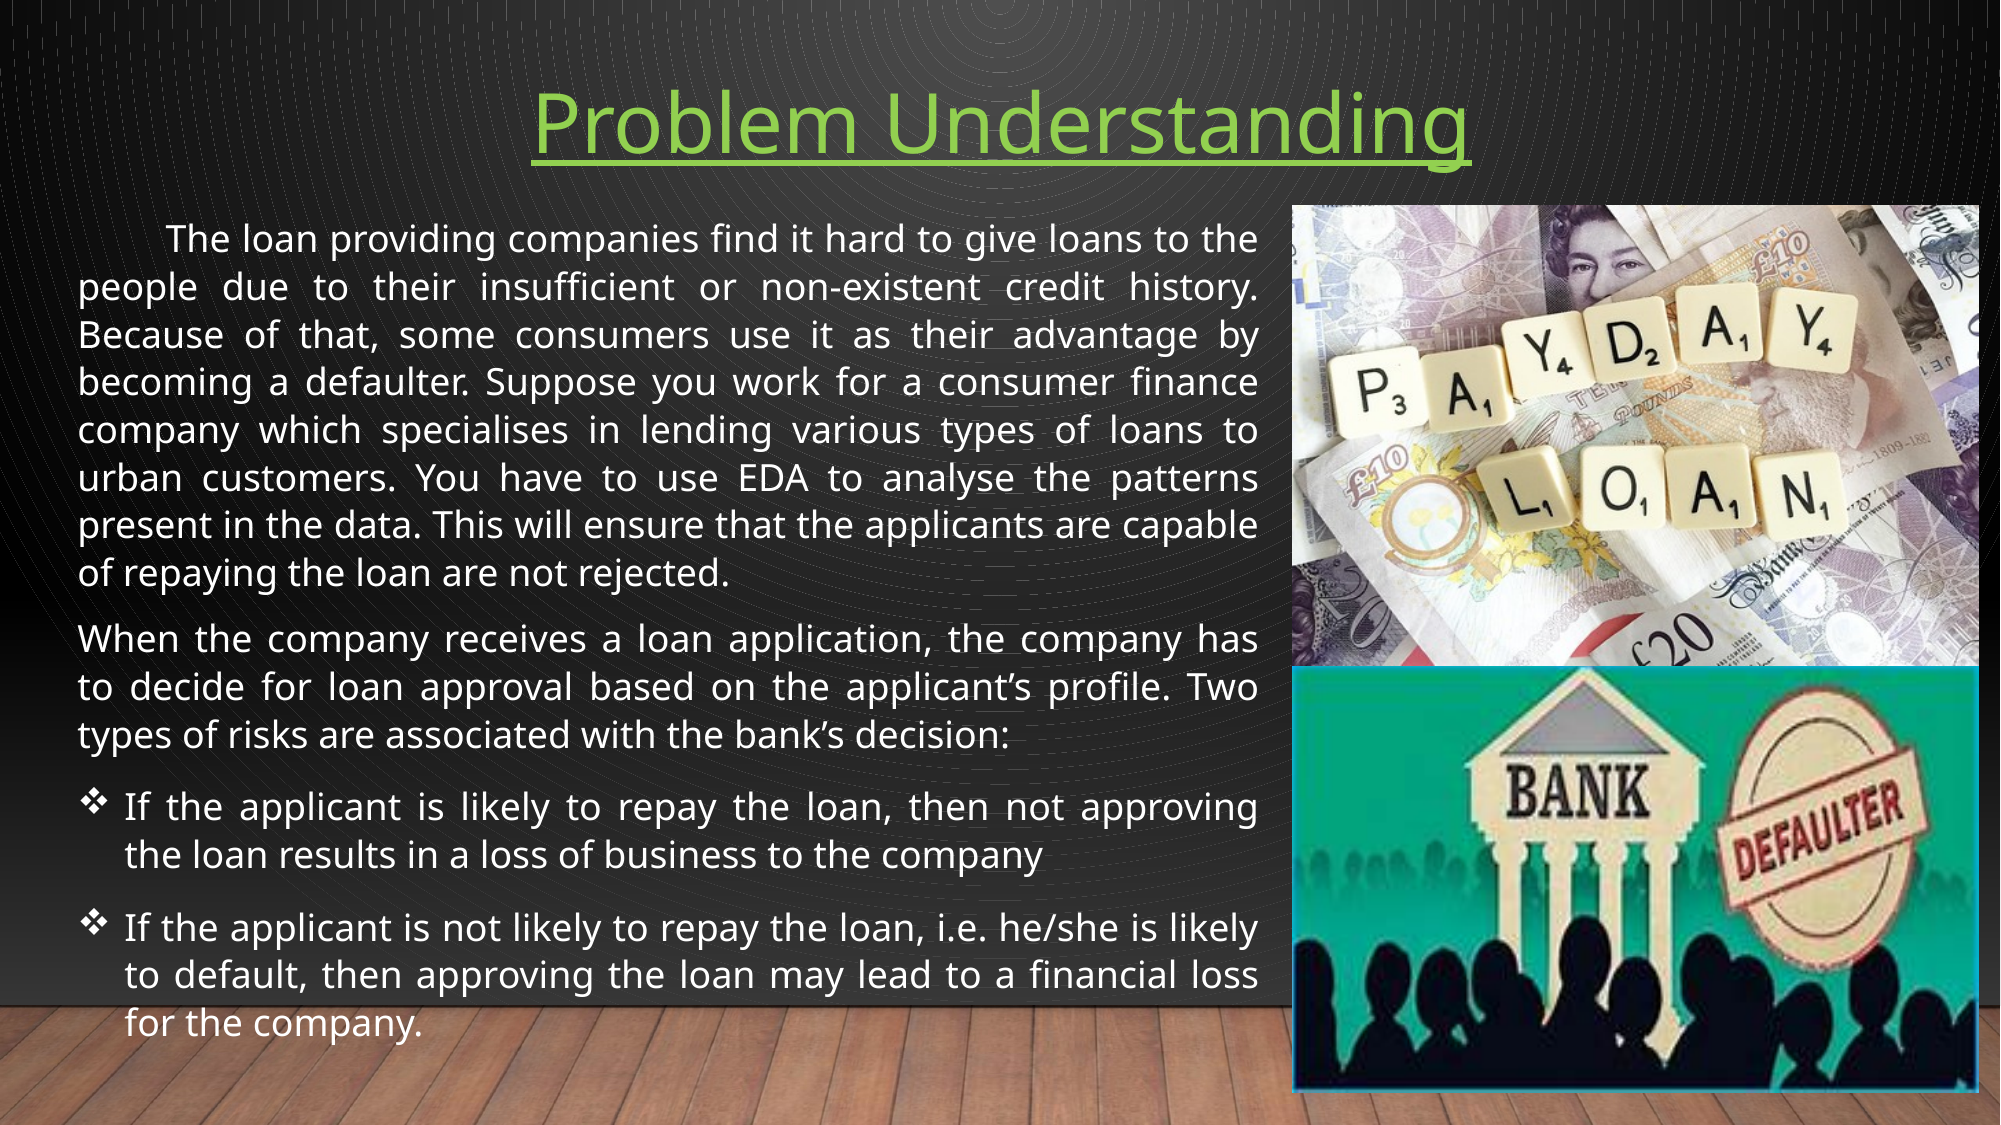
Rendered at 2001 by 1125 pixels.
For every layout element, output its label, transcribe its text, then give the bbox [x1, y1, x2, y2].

picture [0, 205, 2000, 1125]
text_box The loan providing companies find it hard to give loans to the people due to their insufficient or non-existent credit history. Because of that, some consumers use it as their advantage by becoming a defaulter. Suppose you work for a consumer finance company which specialises in lending various types of loans to urban customers. You have to use EDA to analyse the patterns present in the data. This will ensure that the applicants are capable of repaying the loan are not rejected. When the company receives a loan application, the company has to decide for loan approval based on the applicant’s profile. Two types of risks are associated with the bank’s decision: If the applicant is likely to repay the loan, then not approving the loan results in a loss of business to the company If the applicant is not likely to repay the loan, i.e. he/she is likely to default, then approving the loan may lead to a financial loss for the company. [62, 205, 1275, 1052]
text_box Problem Understanding [97, 62, 1906, 178]
